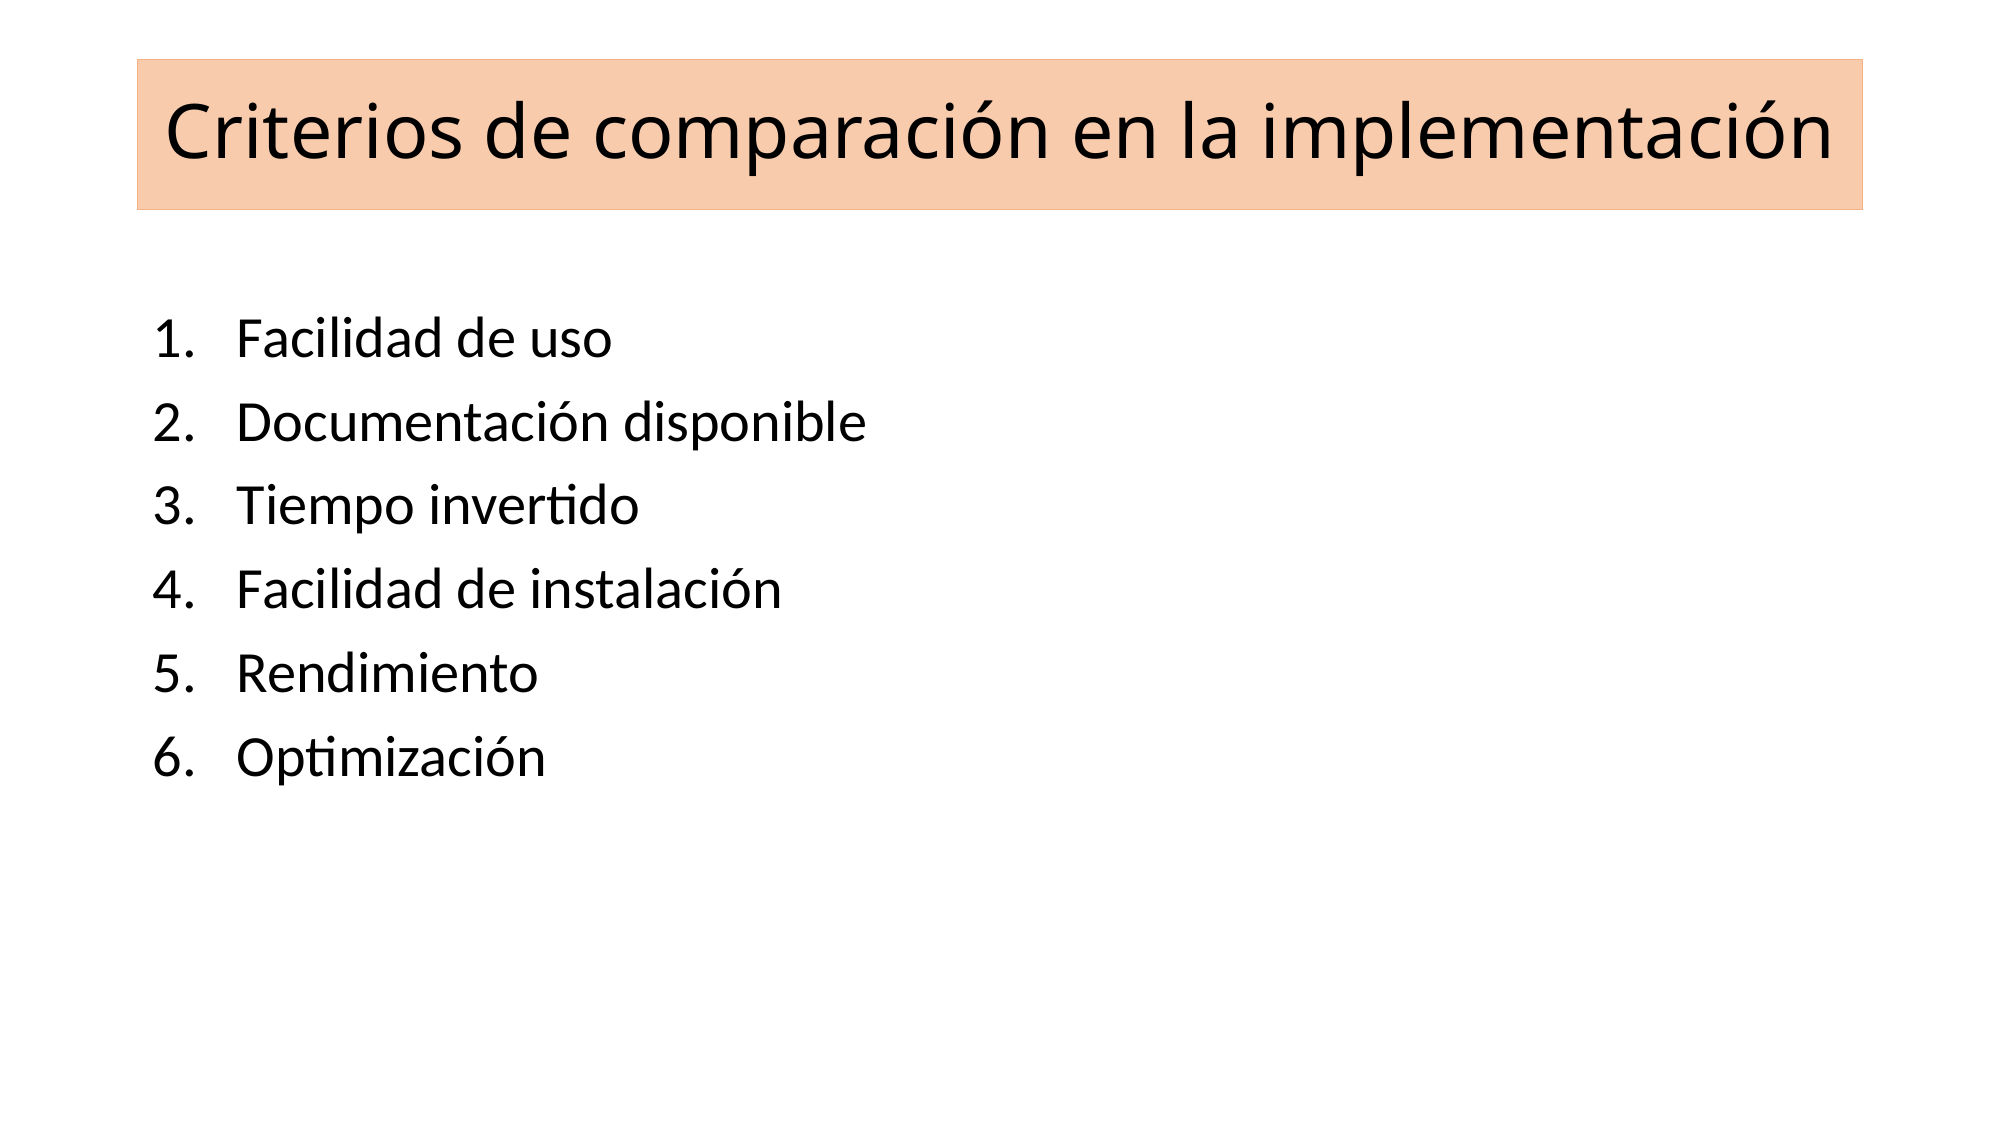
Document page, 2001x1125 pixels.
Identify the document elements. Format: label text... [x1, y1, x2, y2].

list Facilidad de uso Documentación disponible Tiempo invertido Facilidad de instalación Rendimiento Optimización [137, 299, 1863, 1014]
title Criterios de comparación en la implementación [137, 59, 1863, 210]
